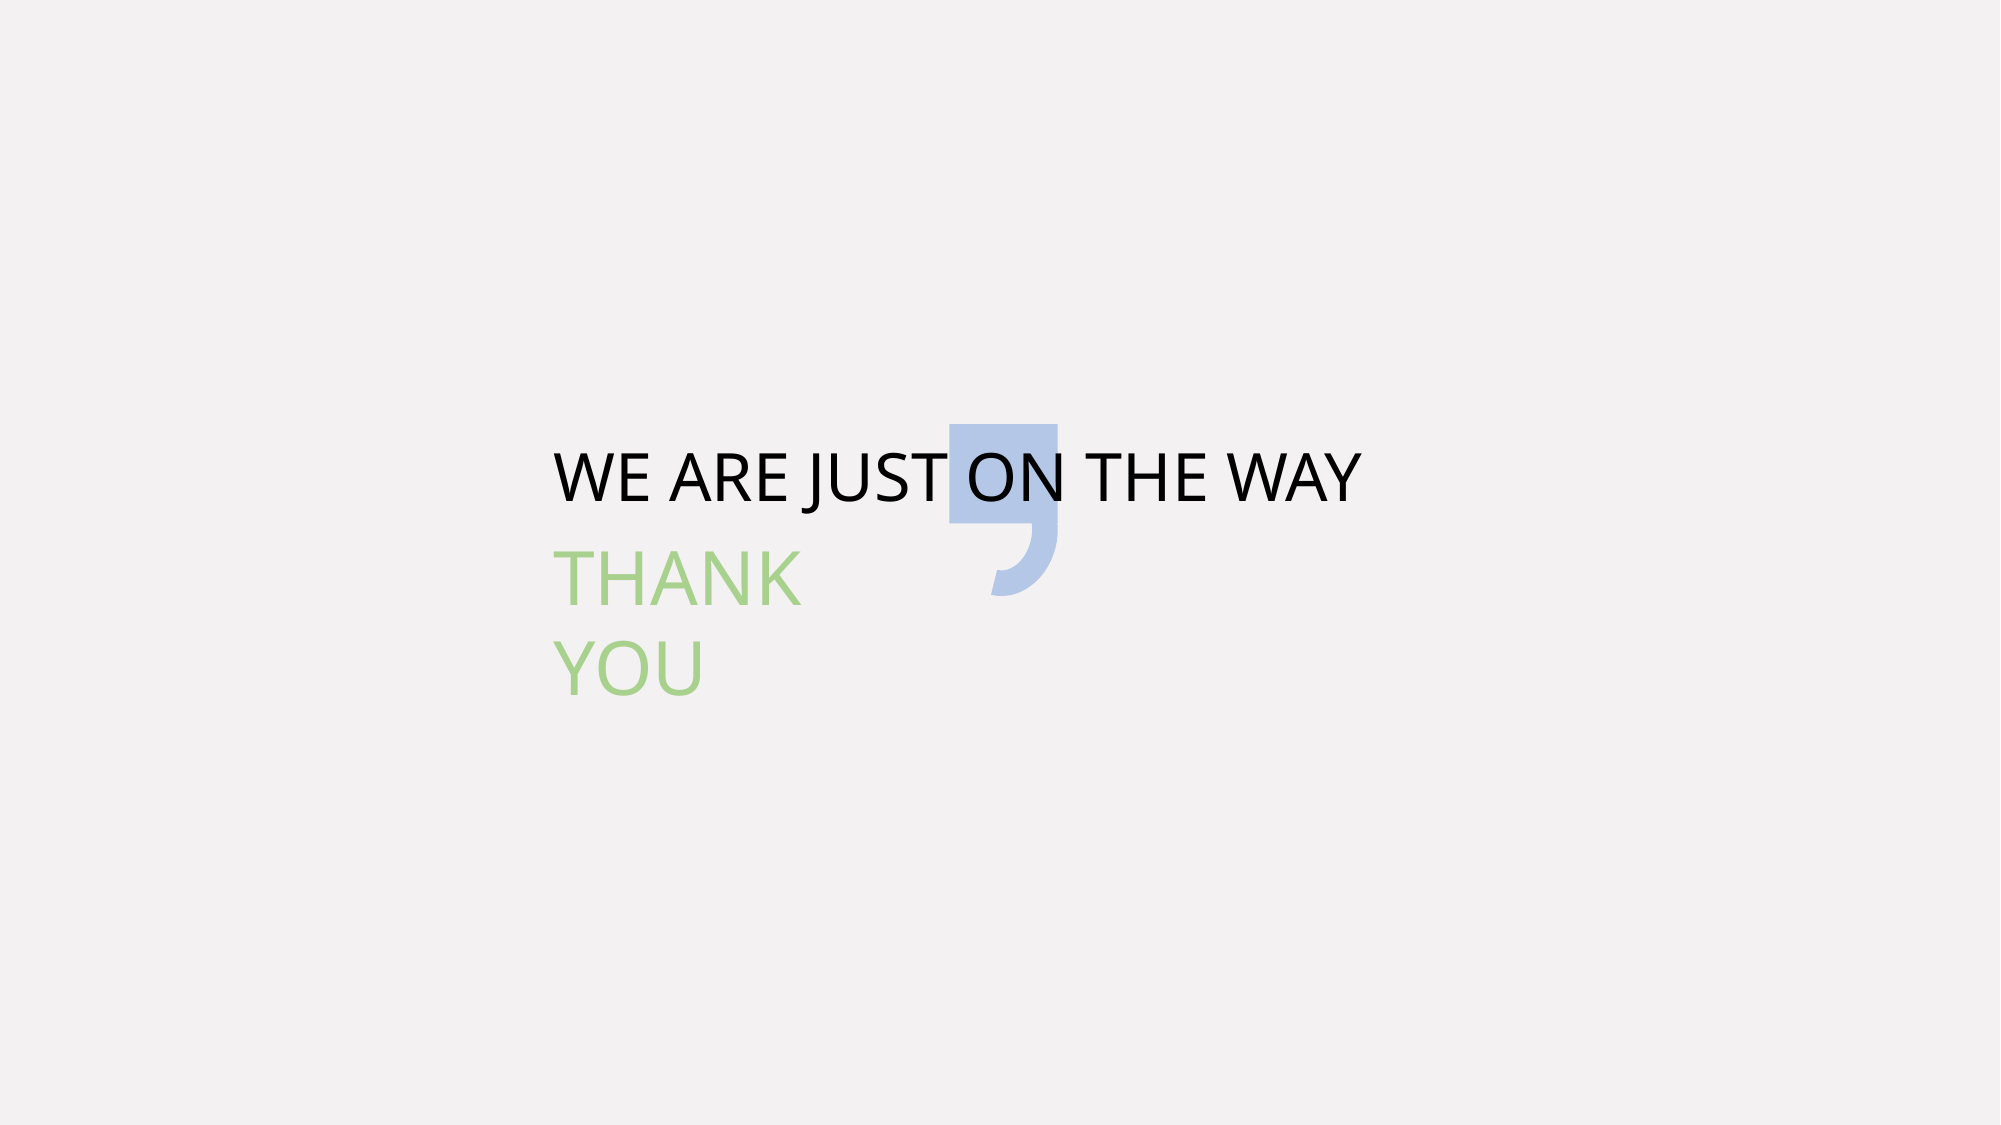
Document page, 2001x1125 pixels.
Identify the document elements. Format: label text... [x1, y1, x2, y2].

text_box WE ARE JUST ON THE WAY [1058, 427, 1405, 522]
text_box WE ARE JUST ON THE WAY [538, 427, 949, 522]
text_box [0, 0, 2000, 1125]
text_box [949, 424, 1058, 597]
text_box THANK YOU [538, 522, 989, 718]
